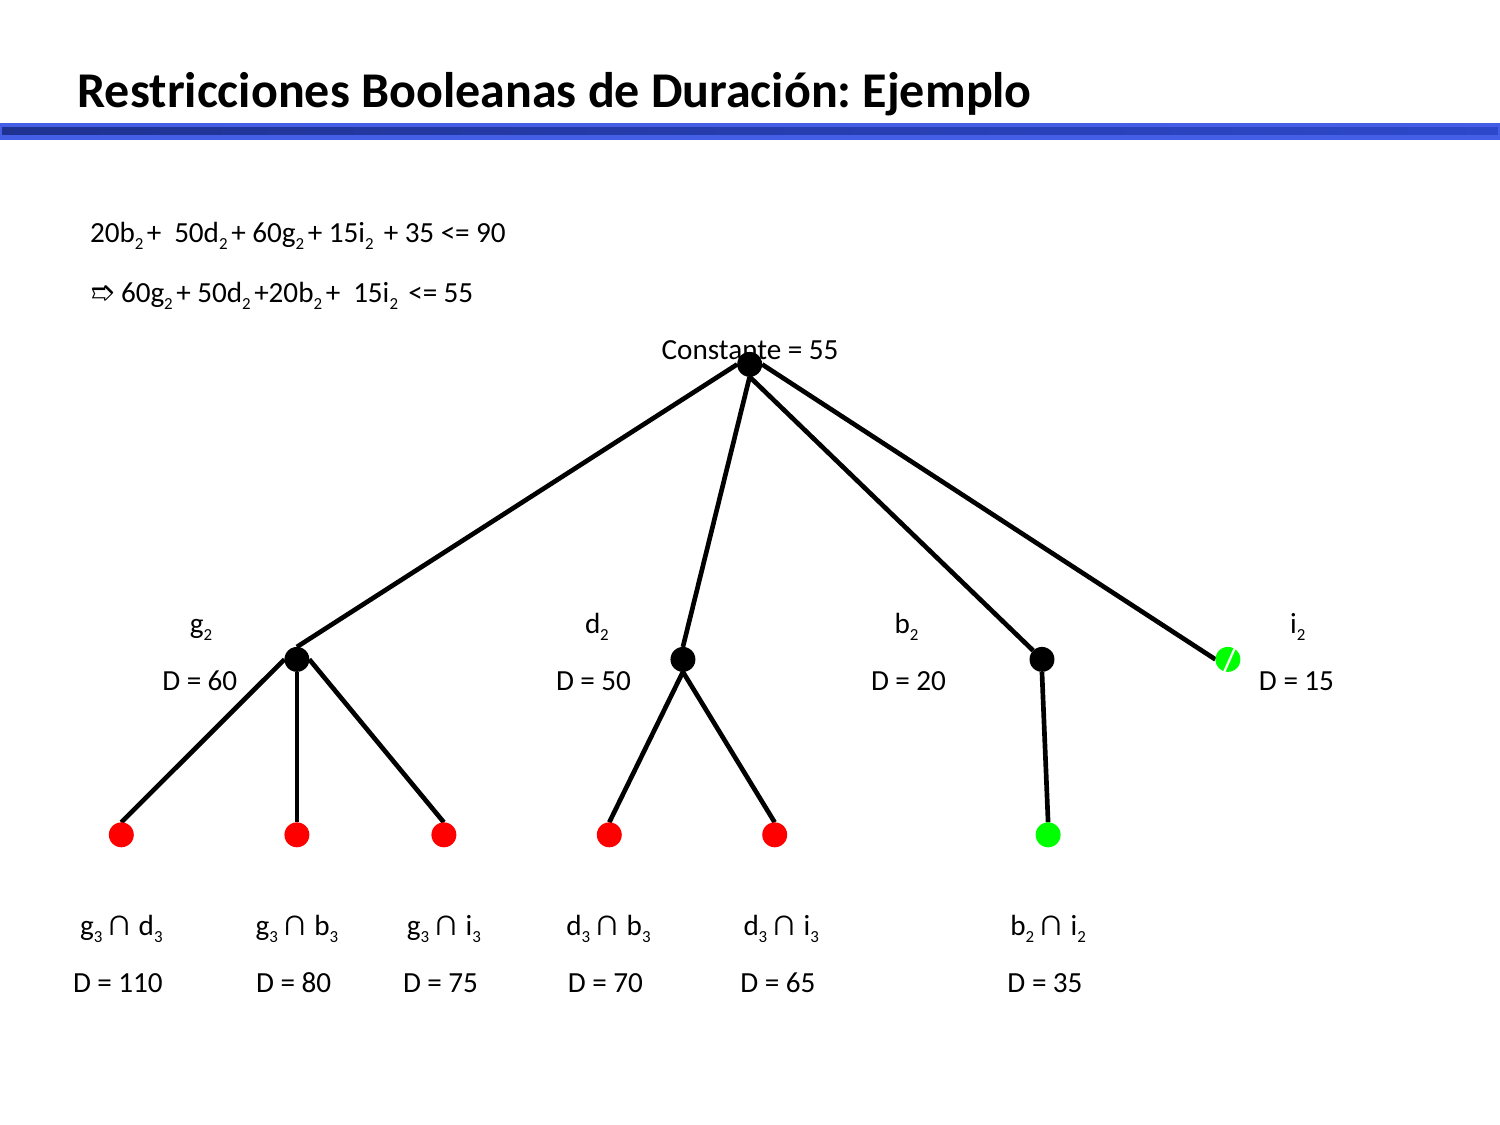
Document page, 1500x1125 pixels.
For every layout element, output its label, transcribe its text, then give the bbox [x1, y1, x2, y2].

text_box [108, 824, 134, 848]
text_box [749, 376, 1034, 651]
text_box d3 ∩ b3 D = 70 [541, 866, 676, 974]
text_box b2 ∩ i2 D = 35 [980, 866, 1116, 974]
text_box [1035, 823, 1061, 848]
text_box d3 ∩ i3 D = 65 [713, 866, 849, 974]
text_box g3 ∩ d3 D = 110 [53, 866, 189, 974]
text_box i2 D = 15 [1240, 577, 1359, 685]
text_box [309, 659, 445, 823]
text_box [431, 823, 457, 848]
text_box [670, 655, 696, 670]
text_box g3 ∩ i3 D = 75 [384, 866, 504, 974]
text_box [737, 351, 762, 375]
text_box [596, 824, 622, 848]
text_box [284, 648, 310, 672]
text_box / [1217, 646, 1240, 672]
text_box Restricciones Booleanas de Duración: Ejemplo [62, 50, 1400, 124]
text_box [684, 671, 775, 823]
text_box b2 D = 20 [849, 668, 968, 685]
text_box [284, 823, 310, 848]
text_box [120, 659, 285, 823]
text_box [296, 364, 738, 648]
text_box [762, 823, 788, 848]
text_box g2 D = 60 [143, 577, 263, 657]
text_box [0, 124, 1500, 138]
text_box [1032, 668, 1044, 672]
text_box d2 D = 50 [537, 655, 656, 685]
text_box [609, 671, 684, 823]
text_box g3 ∩ b3 D = 80 [237, 866, 357, 974]
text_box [682, 376, 748, 648]
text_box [761, 364, 1216, 660]
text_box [1041, 671, 1049, 823]
text_box 20b2 + 50d2 + 60g2 + 15i2 + 35 <= 90 ➱ 60g2 + 50d2 +20b2 + 15i2 <= 55 Constante = 55 [74, 186, 1425, 370]
